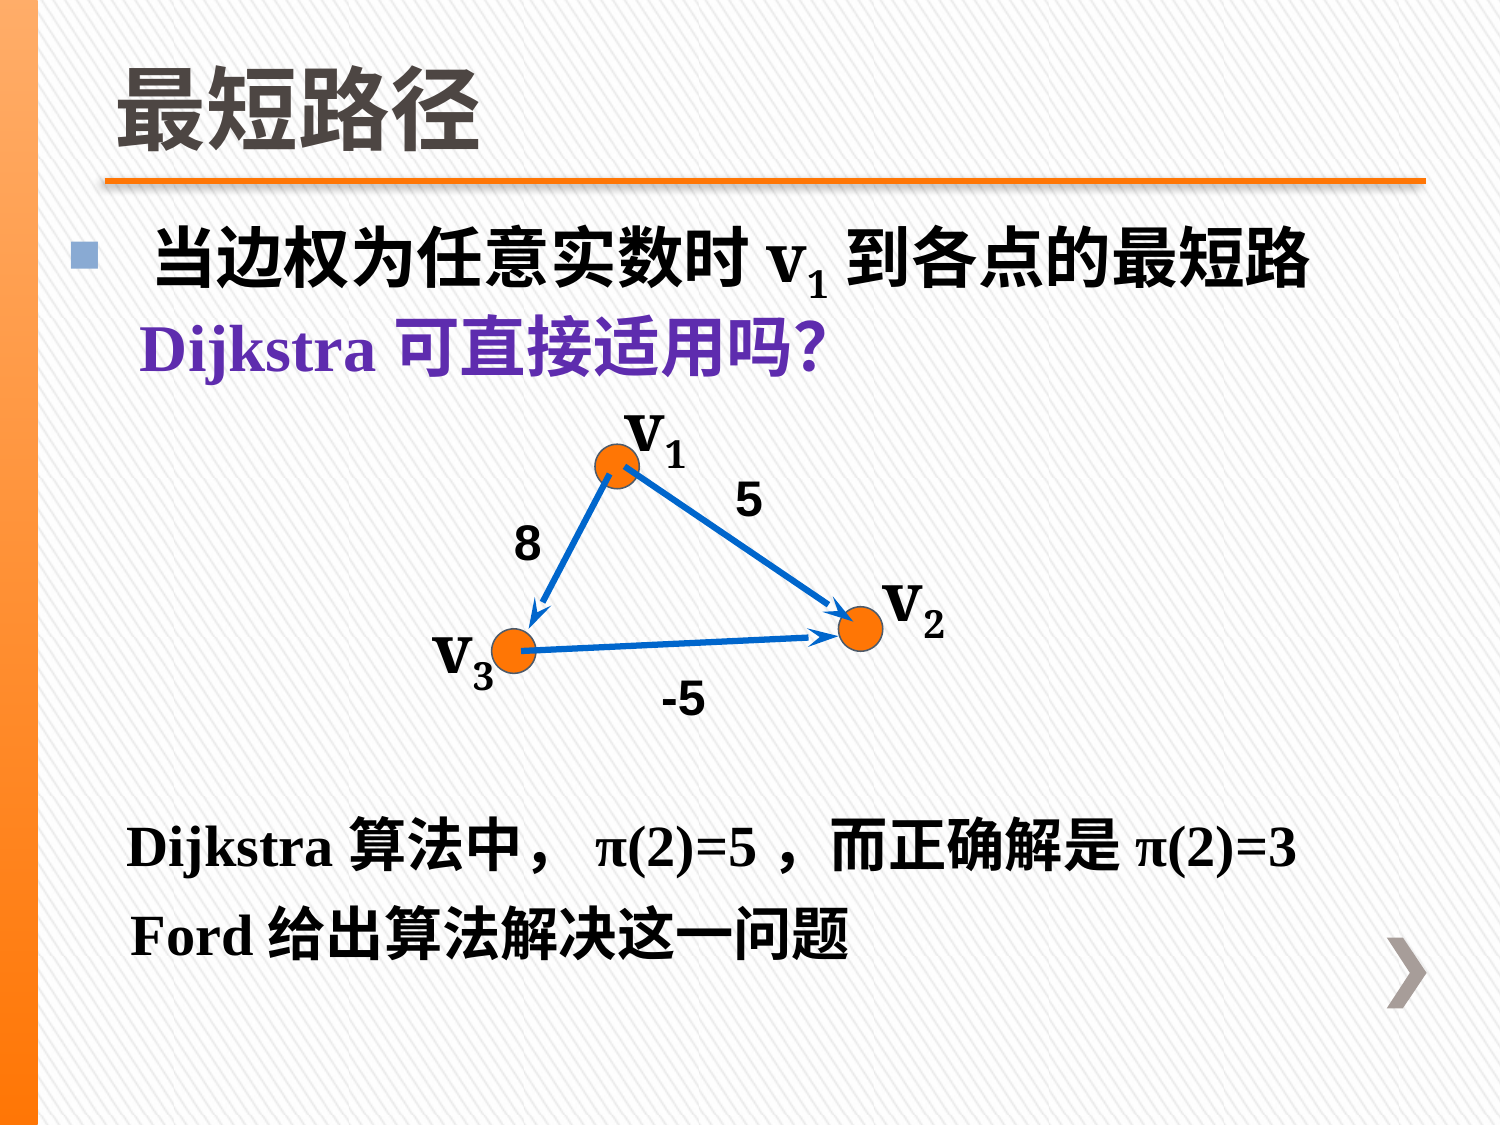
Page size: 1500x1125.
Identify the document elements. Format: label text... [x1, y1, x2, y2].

title 最短路径 [99, 0, 1422, 170]
text_box 当边权为任意实数时v1到各点的最短路 [53, 208, 1500, 289]
text_box Dijkstra可直接适用吗？ Dijkstra算法中，π(2)=5，而正确解是π(2)=3 Ford给出算法解决这一问题 [0, 289, 1500, 1051]
text_box 5 [0, 281, 37, 285]
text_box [417, 377, 980, 735]
